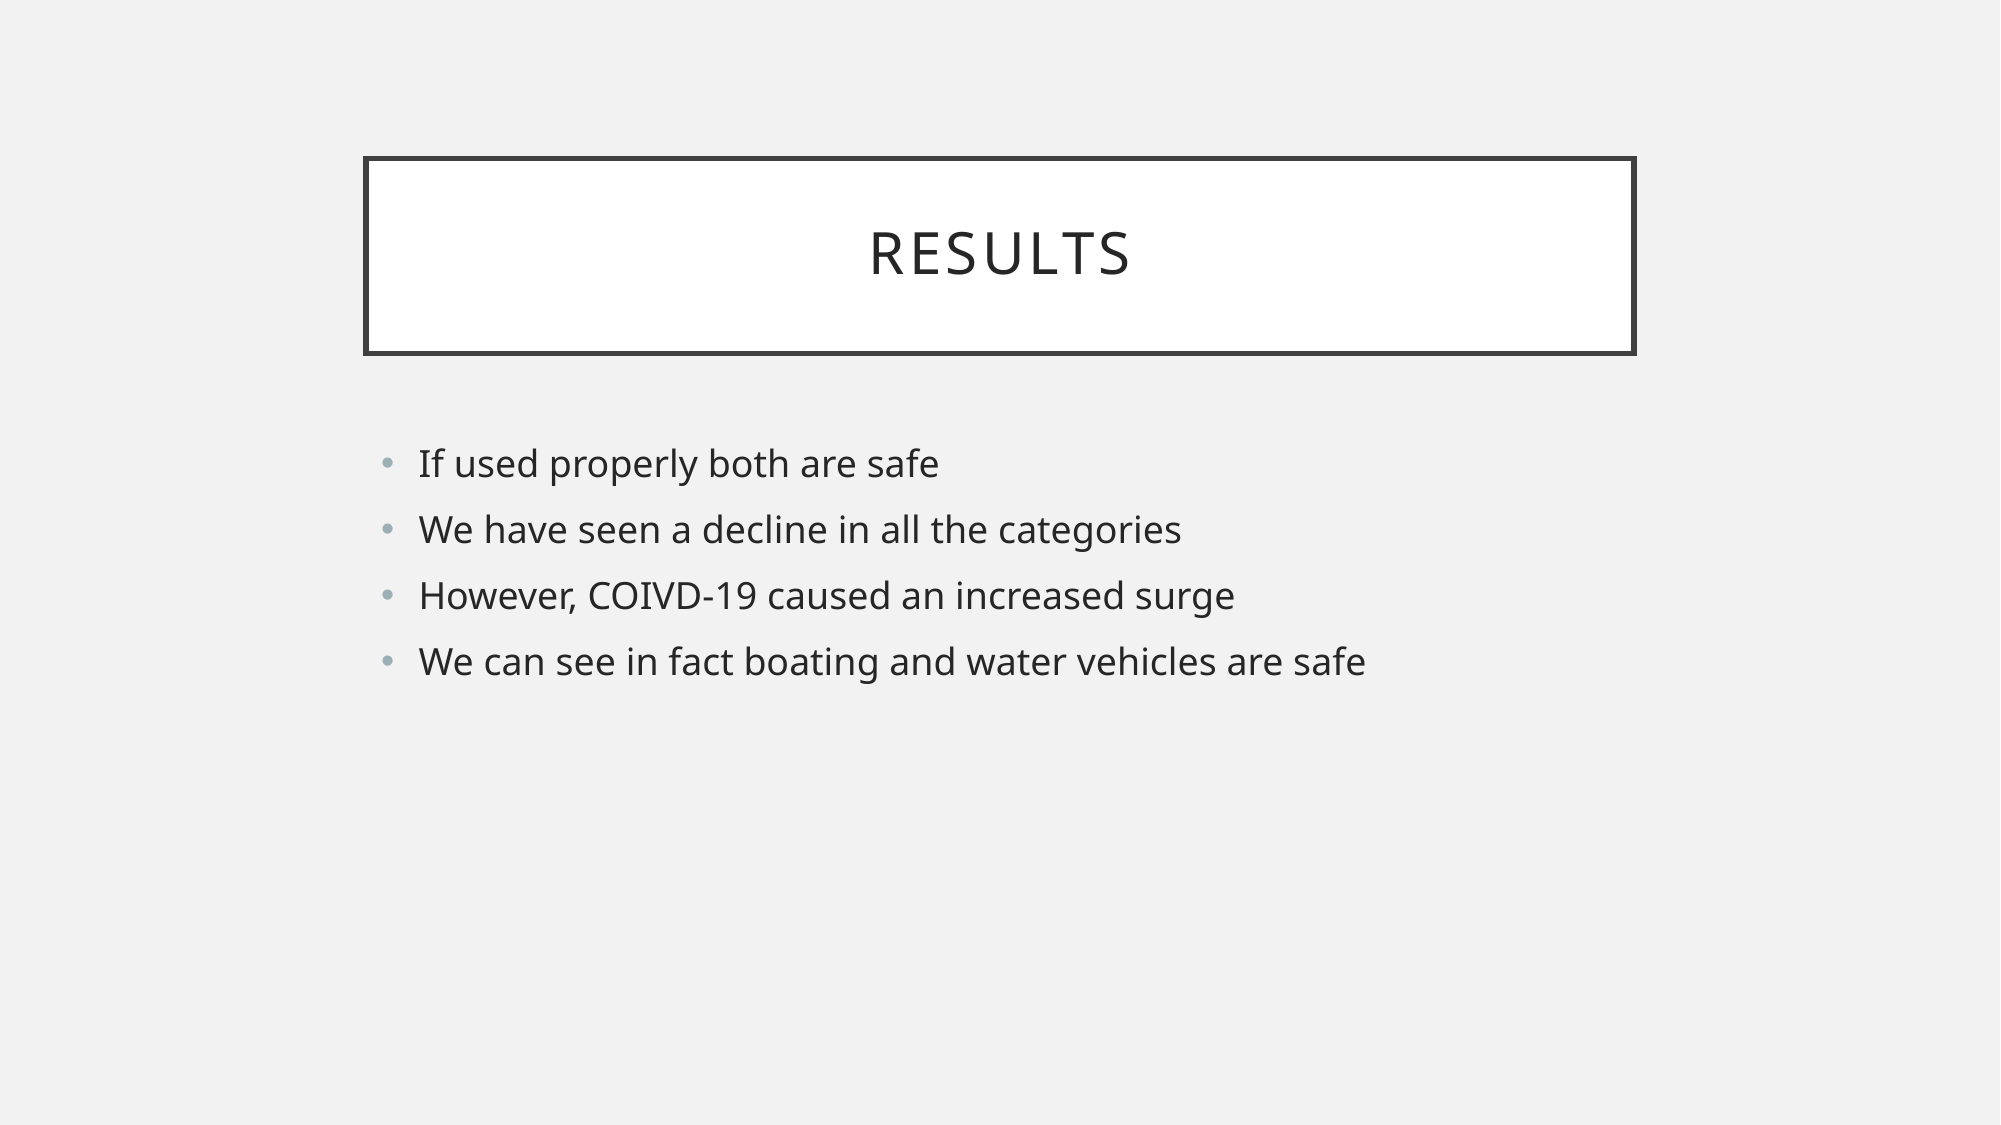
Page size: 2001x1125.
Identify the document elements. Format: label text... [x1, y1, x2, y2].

title Results [363, 156, 1637, 356]
list If used properly both are safe We have seen a decline in all the categories However, COIVD-19 caused an increased surge We can see in fact boating and water vehicles are safe [366, 432, 1634, 942]
